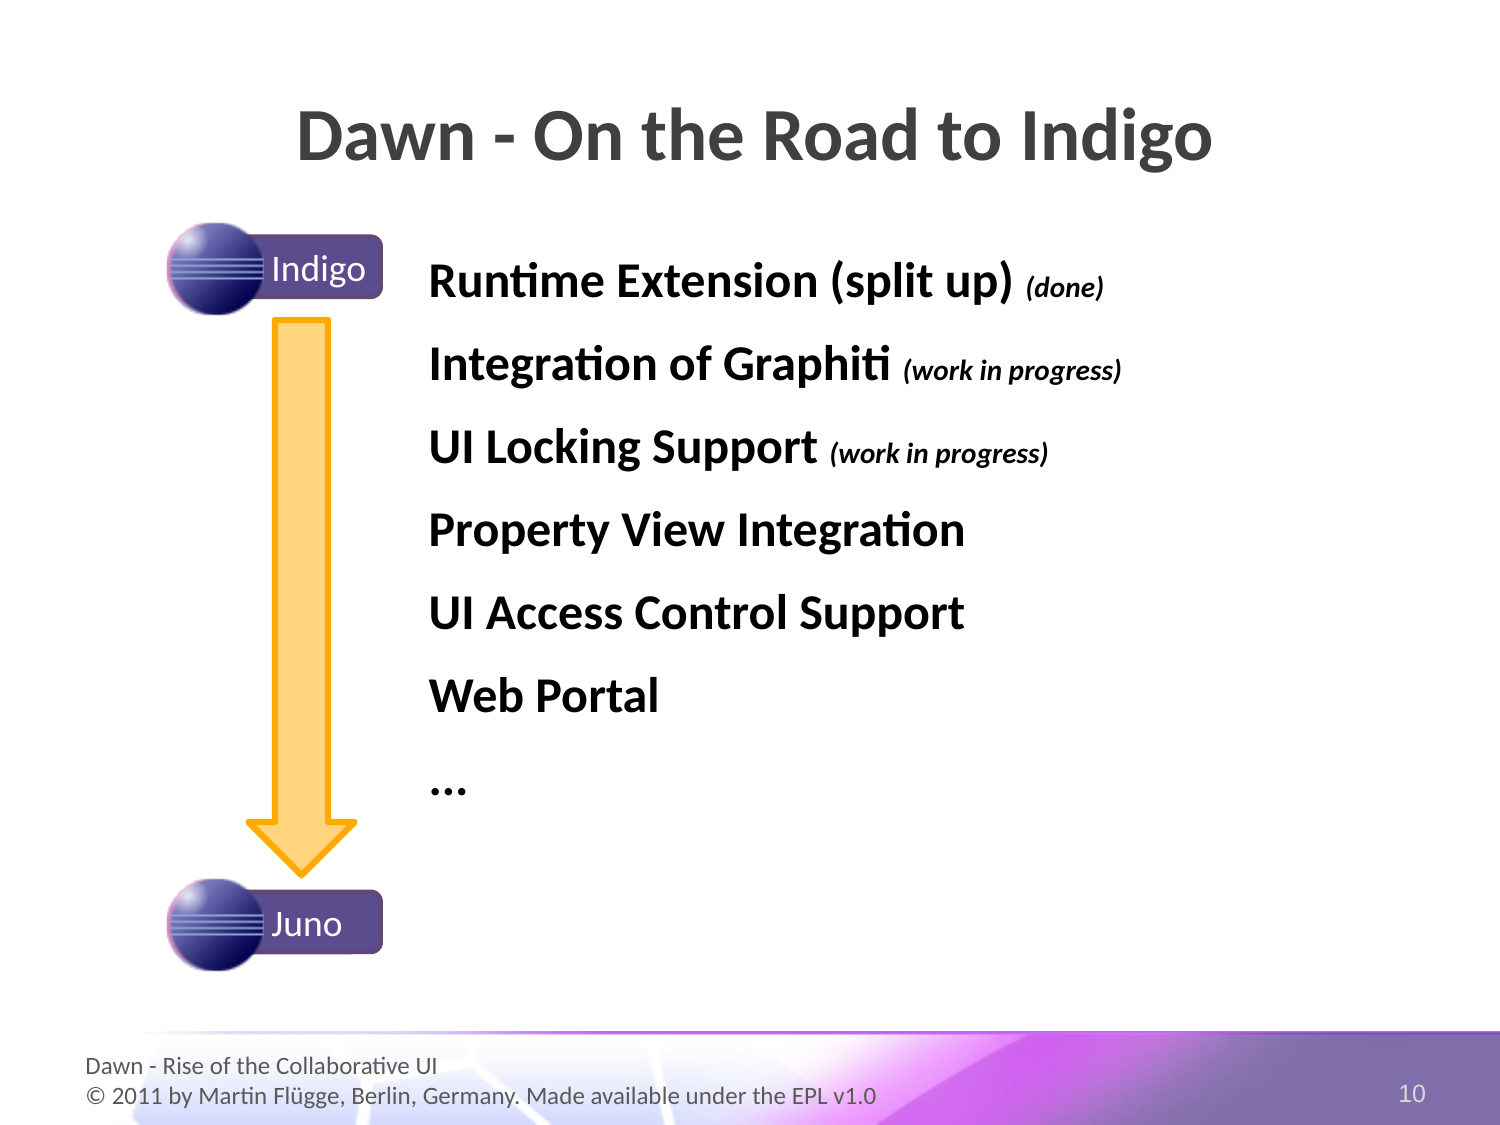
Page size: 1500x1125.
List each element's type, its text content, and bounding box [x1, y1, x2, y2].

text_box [165, 874, 382, 976]
list Runtime Extension (split up) (done) Integration of Graphiti (work in progress) UI Locking Support (work in progress) Property View Integration UI Access Control Support Web Portal ... [413, 227, 1276, 978]
footer Dawn - Rise of the Collaborative UI © 2011 by Martin Flügge, Berlin, Germany. Made available under the EPL v1.0 [70, 1049, 1325, 1110]
picture [0, 1031, 1500, 1125]
text_box [246, 327, 357, 873]
slide_number 10 [1335, 1062, 1442, 1123]
text_box Dawn - On the Road to Indigo [5, 78, 1500, 183]
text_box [165, 219, 383, 321]
